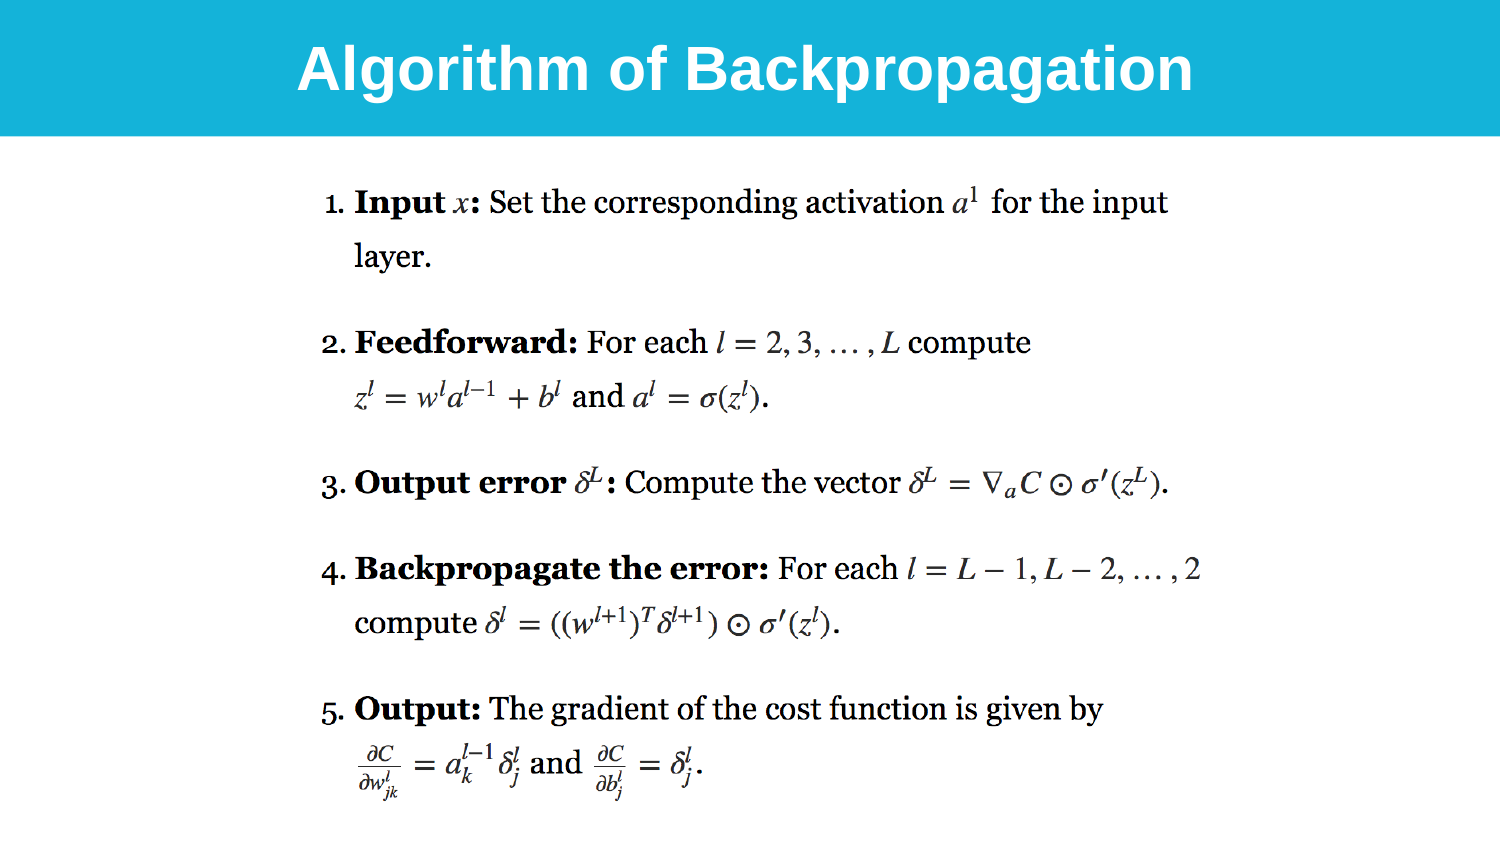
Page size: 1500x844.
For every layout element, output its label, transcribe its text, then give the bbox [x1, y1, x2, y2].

text_box Algorithm of Backpropagation [10, 13, 1482, 126]
picture [311, 162, 1255, 821]
text_box [0, 0, 1500, 137]
